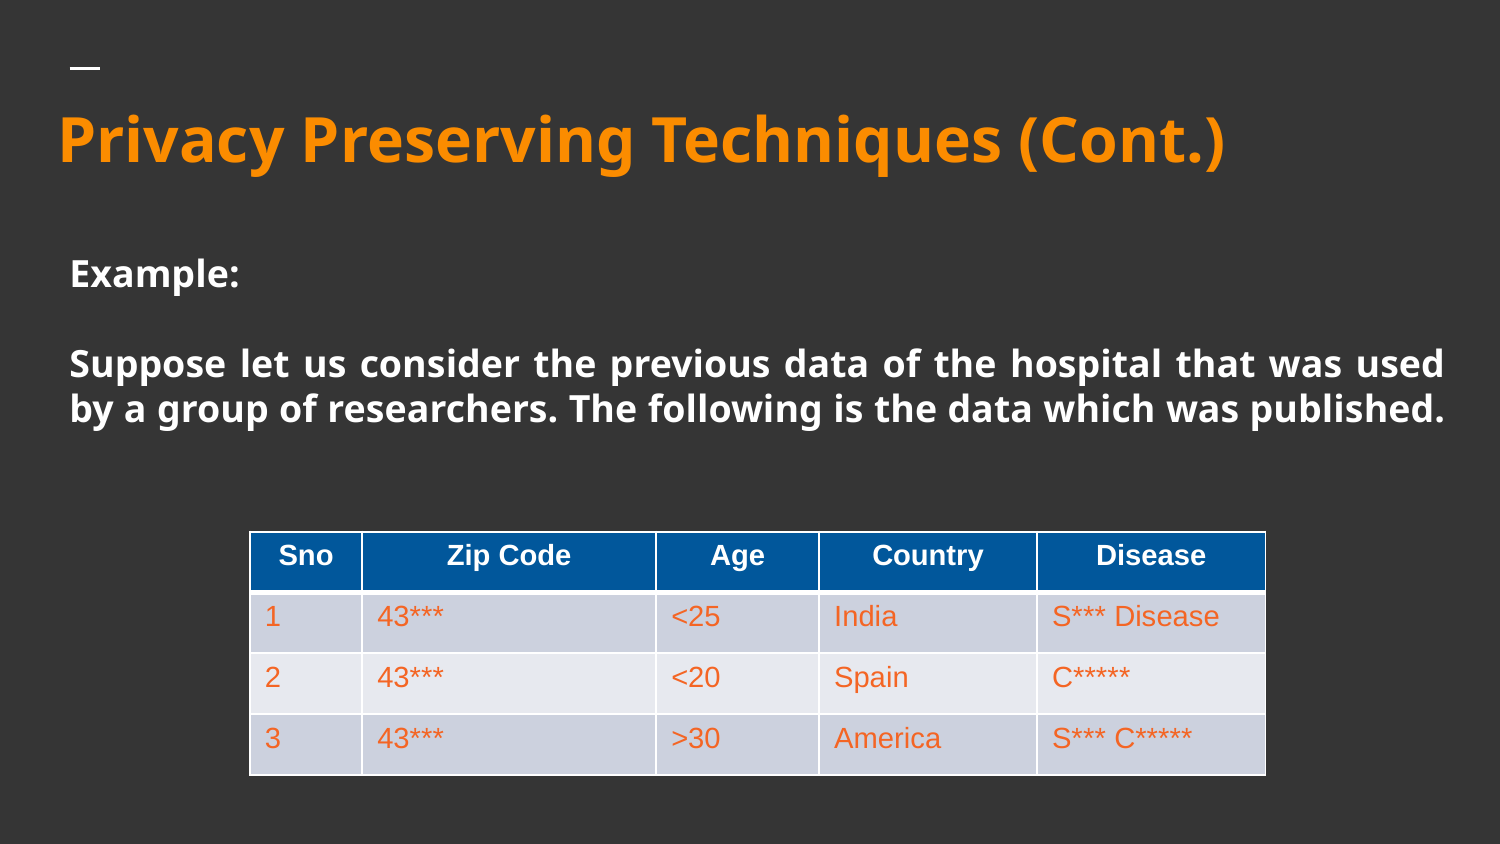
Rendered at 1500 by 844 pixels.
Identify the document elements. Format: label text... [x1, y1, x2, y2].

table_cell 3 [251, 715, 361, 774]
table_cell S*** Disease [1038, 595, 1265, 652]
table_cell 43*** [363, 654, 655, 713]
table_cell America [820, 715, 1036, 774]
table_cell 1 [251, 595, 361, 652]
table_header Sno [251, 533, 361, 590]
table_header Disease [1038, 533, 1265, 590]
table_header Age [657, 533, 818, 590]
table_cell India [820, 595, 1036, 652]
table_cell >30 [657, 715, 818, 774]
text_box Example: Suppose let us consider the previous data of the hospital that was used by a group of researchers. The following is the data which was published. [54, 239, 1462, 530]
table_header Country [820, 533, 1036, 590]
table_cell C***** [1038, 654, 1265, 713]
table_cell 43*** [363, 595, 655, 652]
table_cell S*** C***** [1038, 715, 1265, 774]
table_header Zip Code [363, 533, 655, 590]
table_cell 43*** [363, 715, 655, 774]
table_cell Spain [820, 654, 1036, 713]
table_cell <25 [657, 595, 818, 652]
table_cell 2 [251, 654, 361, 713]
table_cell <20 [657, 654, 818, 713]
title Privacy Preserving Techniques (Cont.) [42, 84, 1458, 192]
